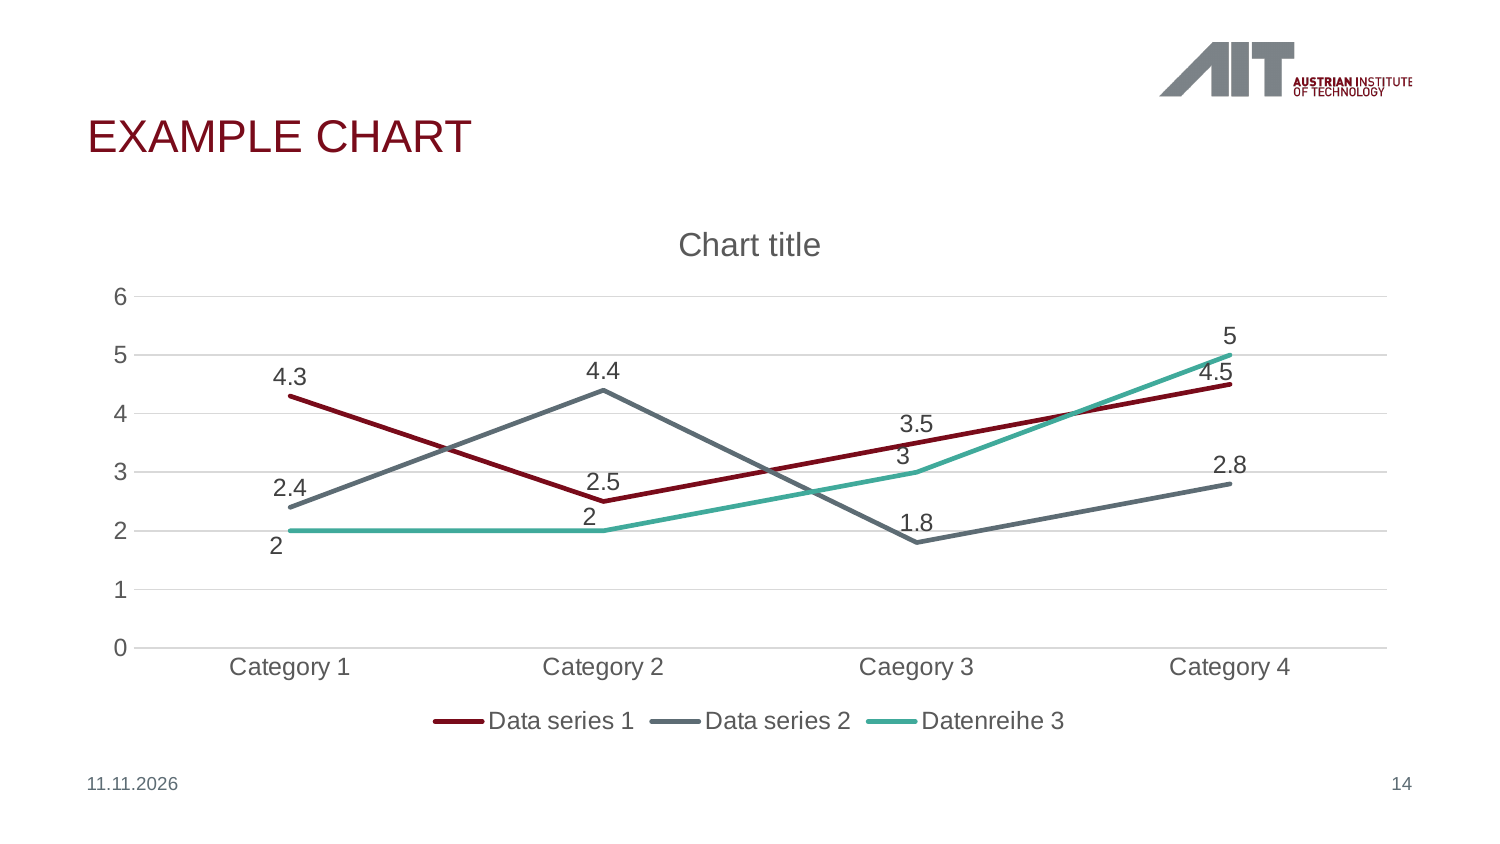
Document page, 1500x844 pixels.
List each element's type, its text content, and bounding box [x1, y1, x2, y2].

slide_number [86, 771, 400, 801]
title Example chart [86, 43, 1117, 162]
slide_number 14 [1113, 771, 1413, 801]
chart [86, 197, 1414, 742]
